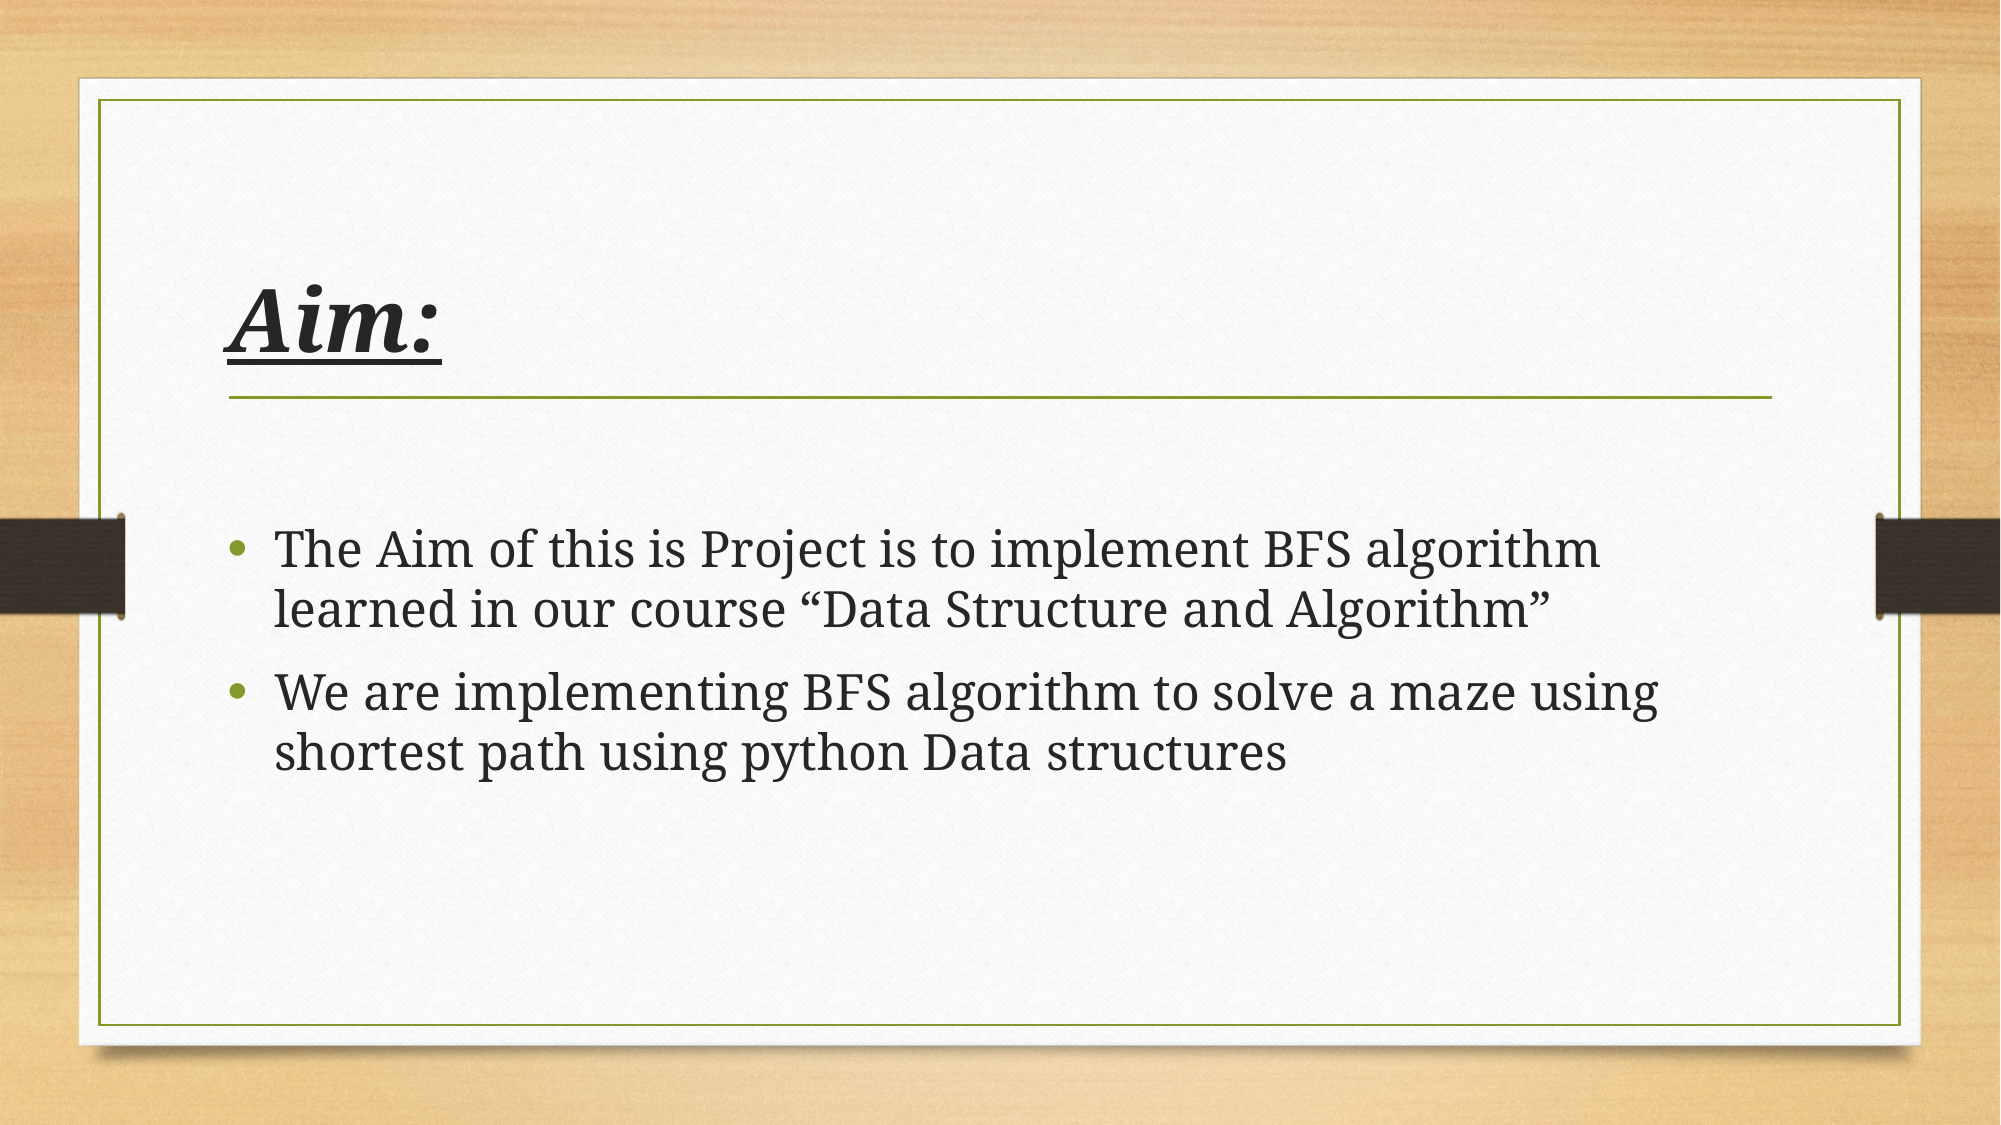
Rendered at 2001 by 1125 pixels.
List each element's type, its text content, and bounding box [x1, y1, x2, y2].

title Aim: [212, 256, 1788, 484]
list The Aim of this is Project is to implement BFS algorithm learned in our course “Data Structure and Algorithm” We are implementing BFS algorithm to solve a maze using shortest path using python Data structures [212, 510, 1788, 1055]
picture [0, 0, 2001, 1125]
